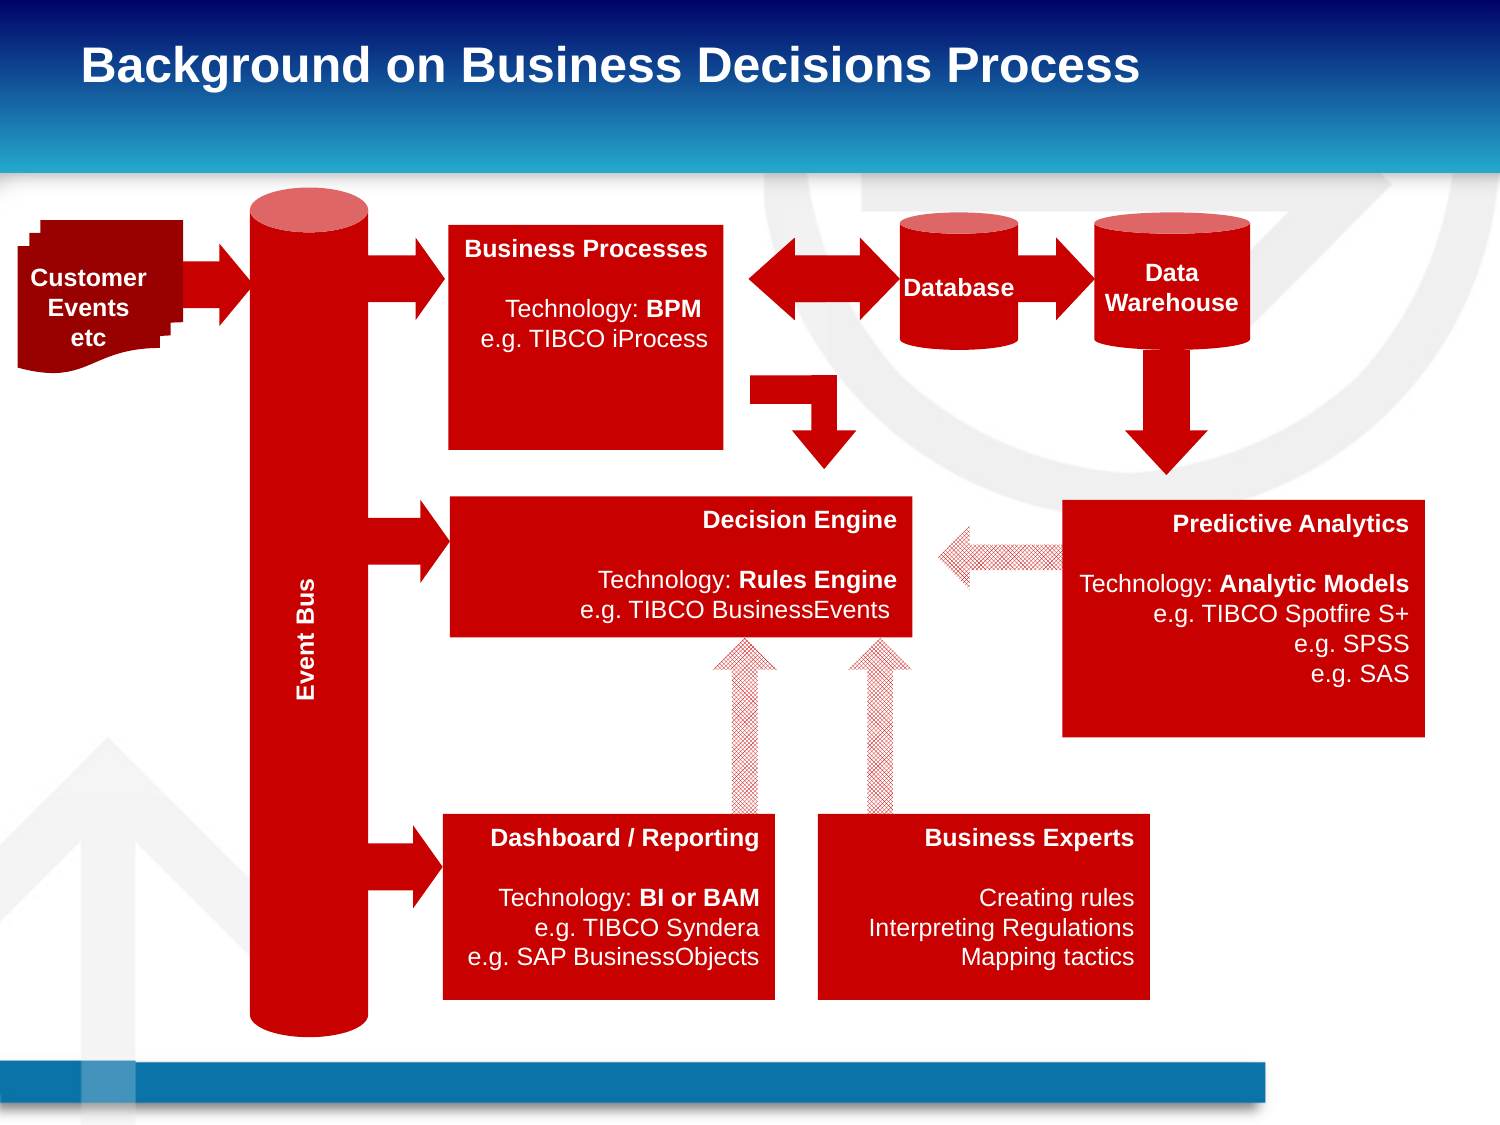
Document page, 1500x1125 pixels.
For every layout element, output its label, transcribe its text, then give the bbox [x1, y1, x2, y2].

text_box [749, 374, 857, 470]
text_box [785, 237, 899, 321]
text_box Business Experts Creating rules Interpreting Regulations Mapping tactics [817, 813, 1150, 1000]
text_box [362, 237, 445, 321]
text_box [1125, 350, 1208, 476]
text_box Customer Events etc [17, 220, 184, 374]
text_box [360, 825, 442, 909]
text_box [937, 525, 1062, 590]
text_box Event Bus [262, 512, 346, 767]
text_box Business Processes Technology: BPM e.g. TIBCO iProcess [448, 224, 724, 450]
text_box [847, 637, 913, 813]
picture [0, 173, 1500, 1125]
text_box Data Warehouse [1094, 212, 1251, 350]
text_box [367, 499, 450, 583]
text_box Predictive Analytics Technology: Analytic Models e.g. TIBCO Spotfire S+ e.g. SPSS e.g. SAS [1062, 499, 1425, 738]
text_box [1019, 237, 1096, 321]
title Background on Business Decisions Process [65, 13, 1348, 102]
text_box Event Bus [249, 187, 369, 1038]
text_box [748, 237, 795, 321]
text_box Database [899, 212, 1019, 350]
text_box Dashboard / Reporting Technology: BI or BAM e.g. TIBCO Syndera e.g. SAP BusinessObjects [442, 813, 775, 1000]
text_box [182, 243, 249, 327]
text_box Decision Engine Technology: Rules Engine e.g. TIBCO BusinessEvents [449, 496, 913, 638]
text_box [712, 637, 778, 813]
